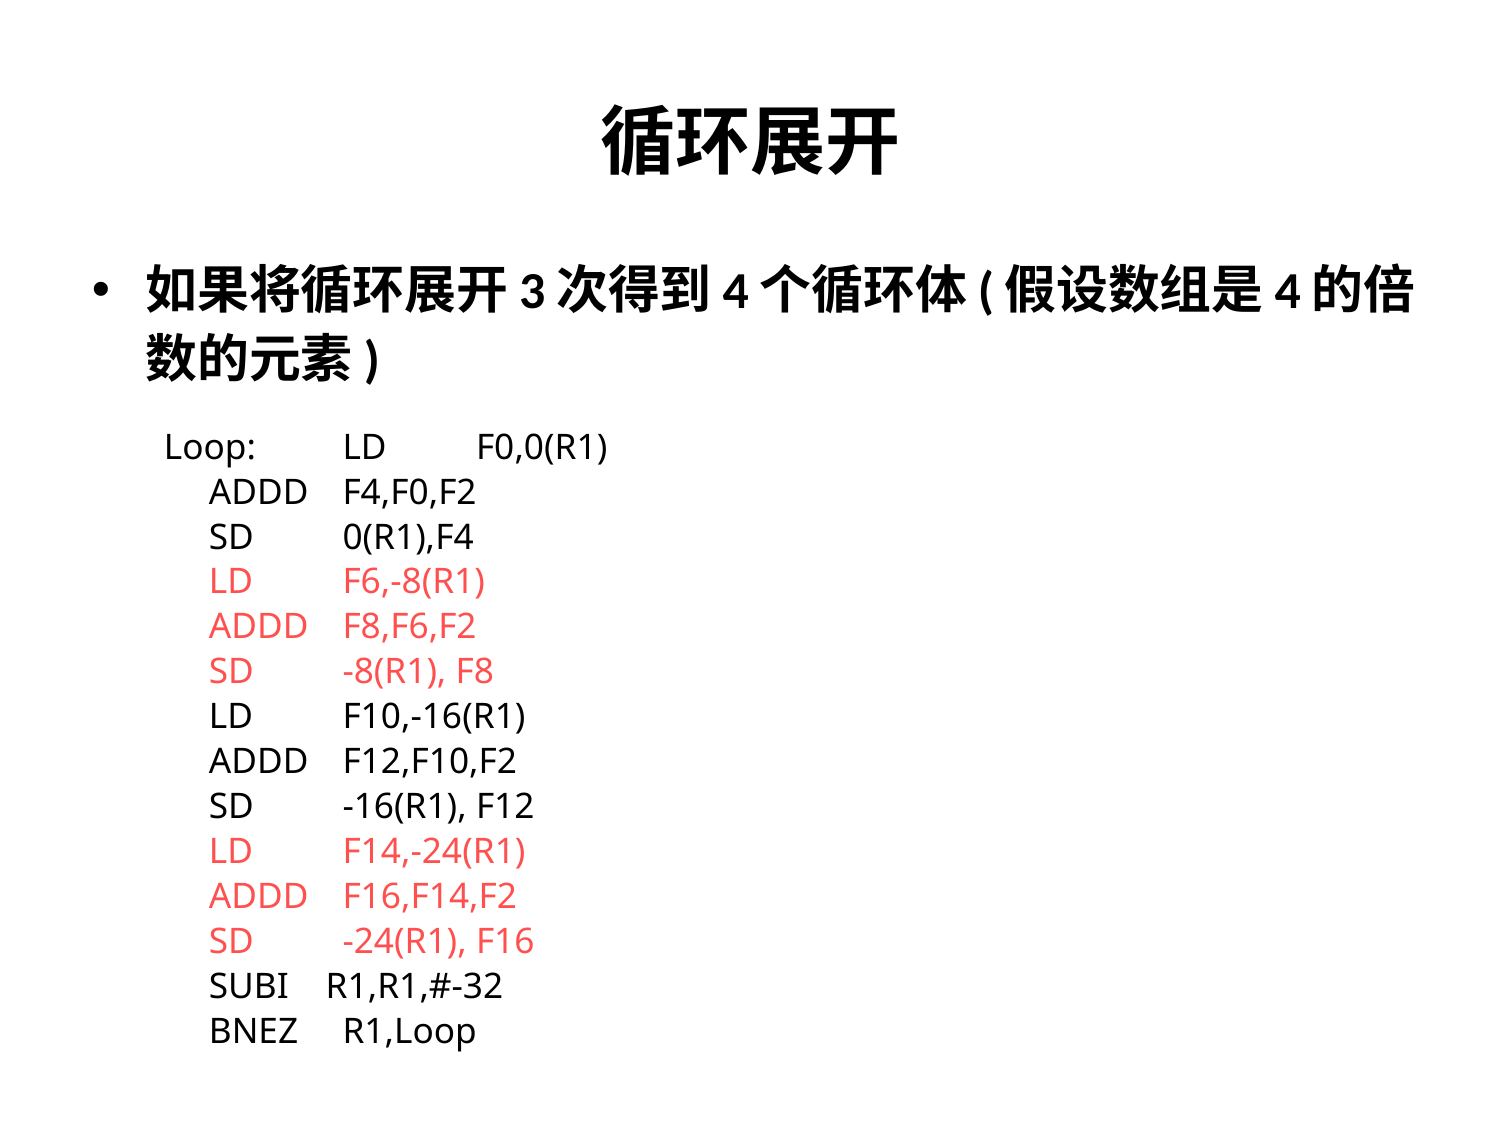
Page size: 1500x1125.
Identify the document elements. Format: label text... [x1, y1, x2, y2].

list 如果将循环展开3次得到4个循环体(假设数组是4的倍数的元素) Loop: LD F0,0(R1) ADDD F4,F0,F2 SD 0(R1),F4 LD F6,-8(R1) ADDD F8,F6,F2 SD -8(R1), F8 LD F10,-16(R1) ADDD F12,F10,F2 SD -16(R1), F12 LD F14,-24(R1) ADDD F16,F14,F2 SD -24(R1), F16 SUBI R1,R1,#-32 BNEZ R1,Loop [76, 243, 1461, 1064]
title 循环展开 [75, 45, 1425, 233]
